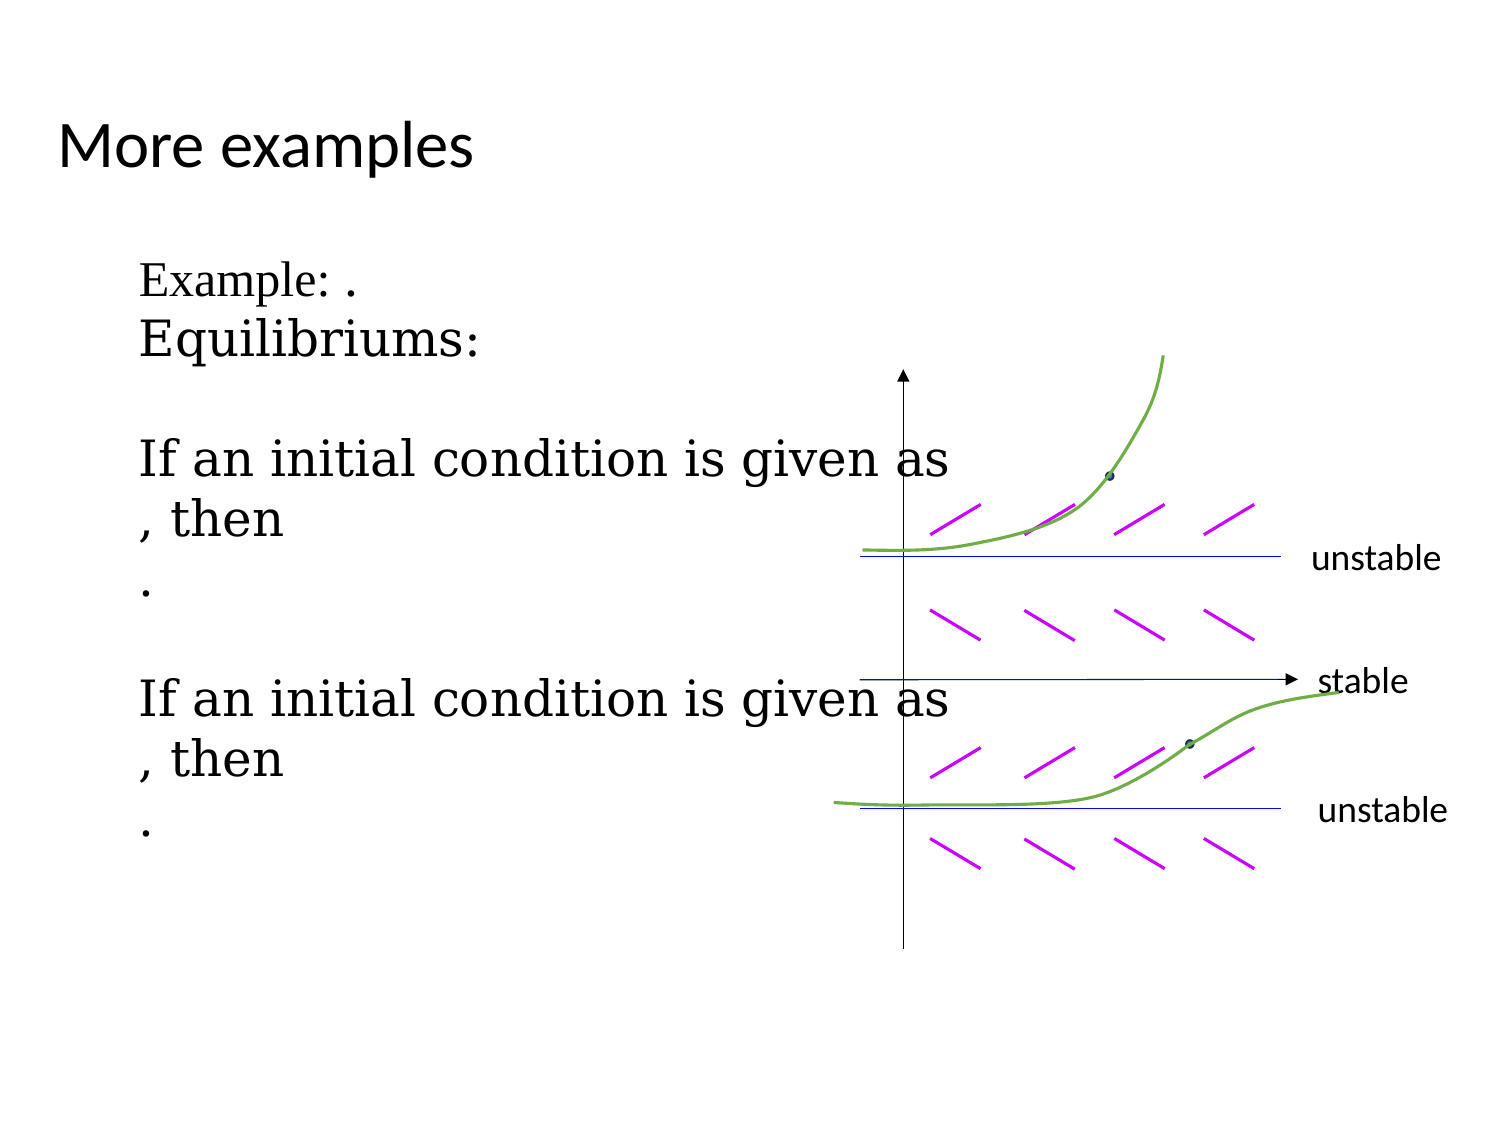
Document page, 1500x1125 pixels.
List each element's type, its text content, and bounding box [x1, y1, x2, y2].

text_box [1114, 504, 1165, 535]
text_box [1203, 504, 1255, 535]
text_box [1024, 610, 1075, 641]
text_box More examples [42, 93, 1500, 188]
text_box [1114, 609, 1165, 641]
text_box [1114, 838, 1165, 869]
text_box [930, 504, 981, 535]
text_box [1203, 747, 1255, 778]
text_box stable [1302, 648, 1424, 709]
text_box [930, 609, 981, 641]
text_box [1024, 504, 1076, 535]
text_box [1024, 747, 1076, 778]
text_box [862, 523, 903, 552]
text_box unstable [1302, 777, 1464, 838]
text_box [904, 690, 1339, 807]
text_box unstable [1296, 525, 1457, 586]
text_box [930, 838, 981, 869]
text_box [1114, 747, 1165, 778]
text_box [904, 355, 1165, 552]
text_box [1203, 838, 1255, 869]
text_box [1024, 838, 1075, 870]
text_box [1108, 473, 1115, 481]
text_box [833, 787, 903, 807]
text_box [930, 747, 981, 778]
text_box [1203, 609, 1255, 641]
